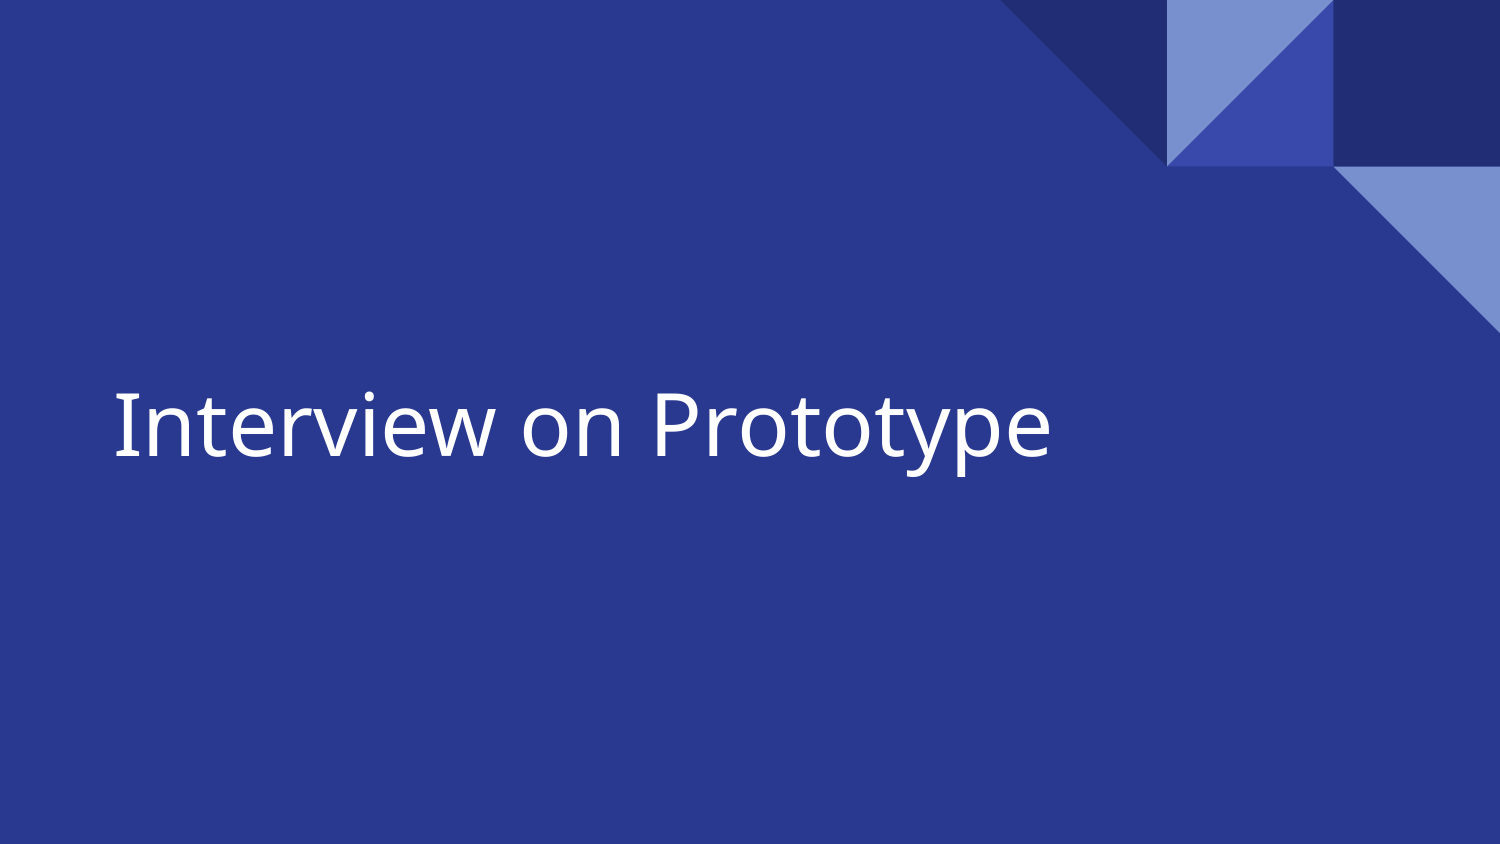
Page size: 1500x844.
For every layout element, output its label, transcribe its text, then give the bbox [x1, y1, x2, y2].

title Interview on Prototype [98, 353, 1447, 491]
